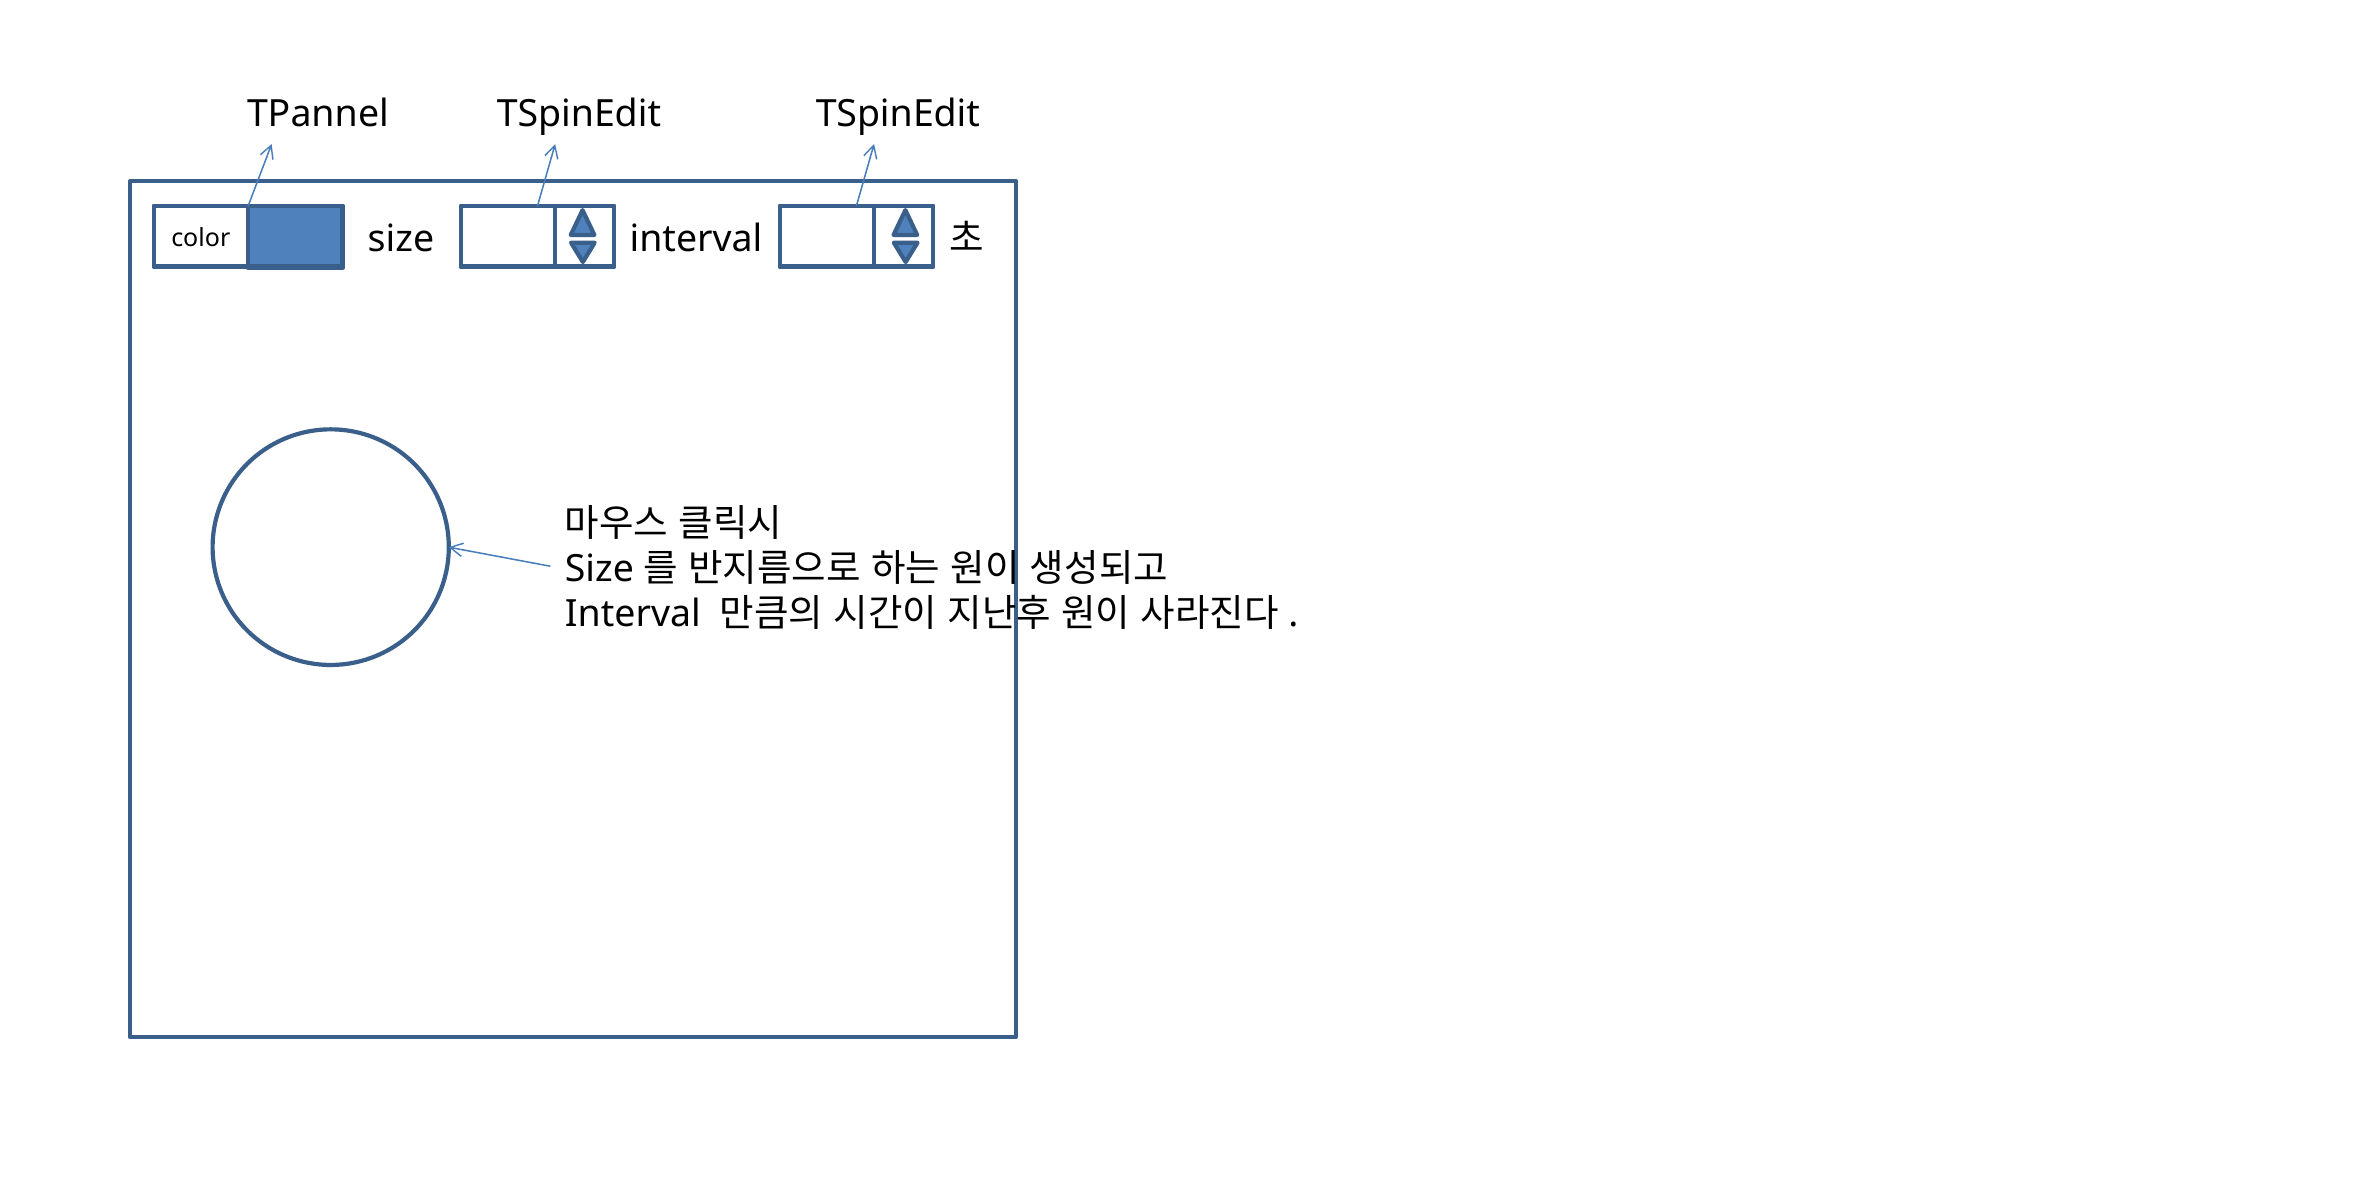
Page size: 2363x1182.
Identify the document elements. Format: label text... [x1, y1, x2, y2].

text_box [247, 143, 272, 207]
text_box [128, 179, 1018, 1039]
text_box [210, 427, 451, 668]
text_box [537, 143, 556, 207]
text_box TSpinEdit [801, 82, 995, 142]
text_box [448, 546, 532, 568]
text_box 초 [935, 206, 1000, 266]
text_box TPannel [232, 82, 404, 142]
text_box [460, 205, 615, 267]
text_box TSpinEdit [482, 82, 676, 142]
text_box size [353, 206, 450, 266]
text_box interval [616, 206, 777, 266]
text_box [856, 143, 875, 207]
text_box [779, 205, 934, 267]
text_box 마우스 클릭시 Size를 반지름으로 하는 원이 생성되고 Interval 만큼의 시간이 지난후 원이 사라진다. [550, 491, 1314, 642]
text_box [153, 205, 343, 269]
